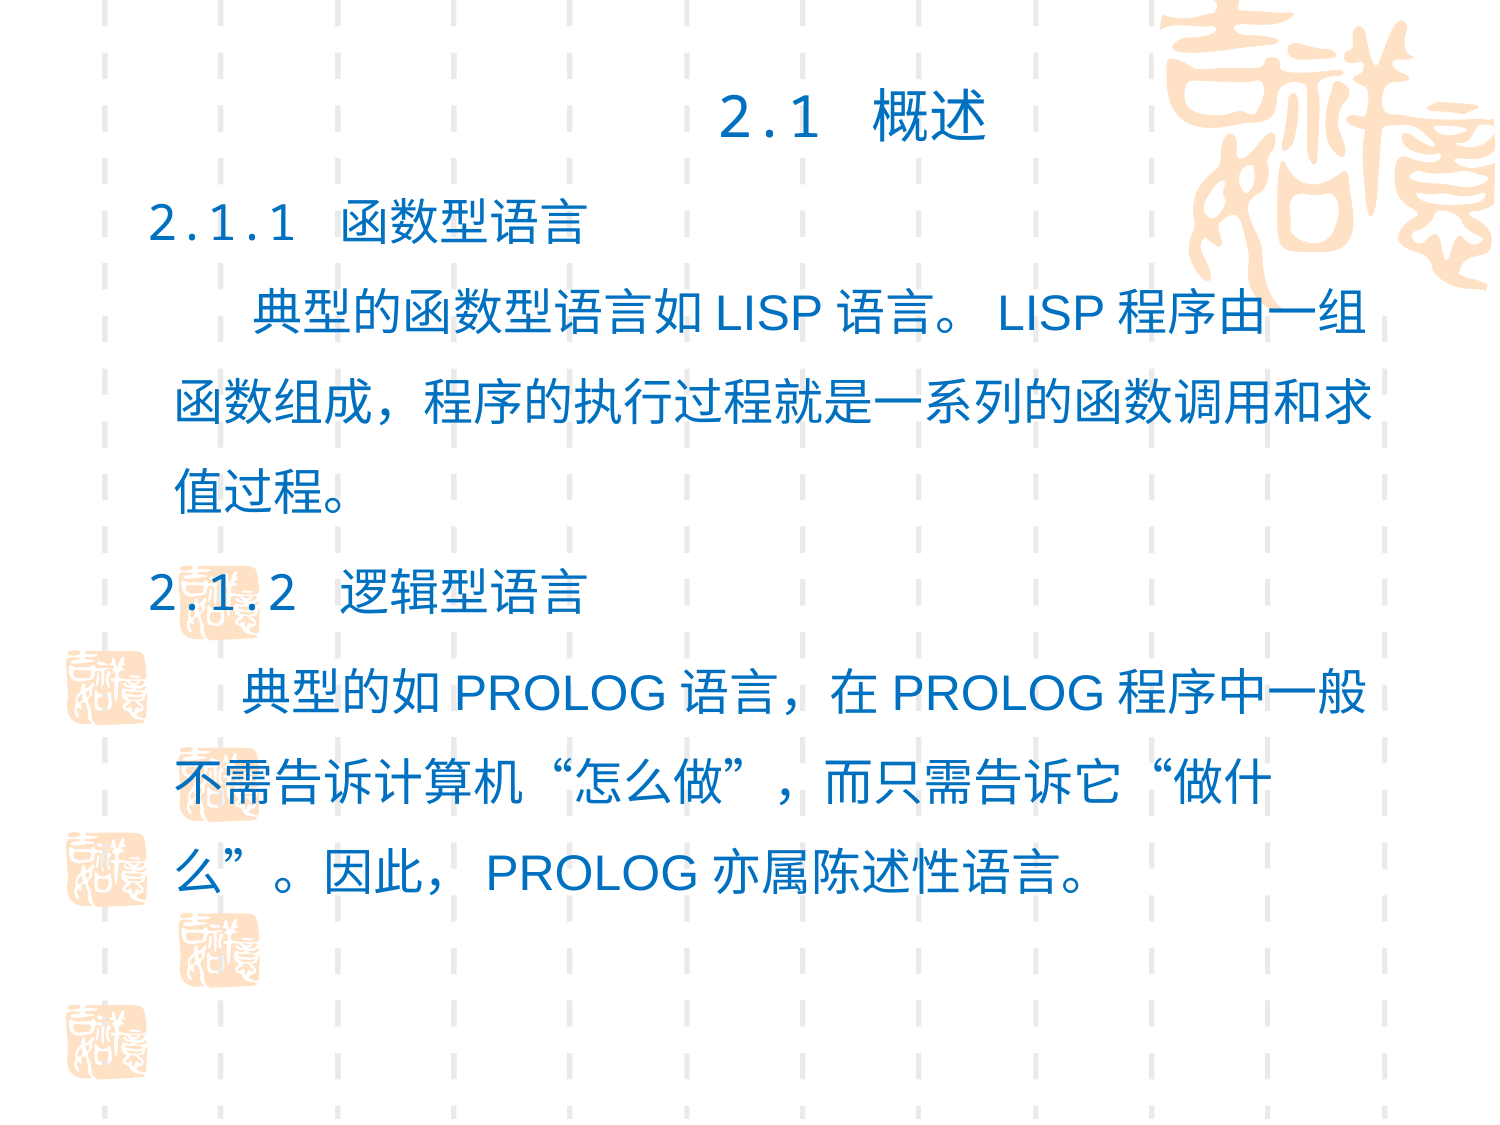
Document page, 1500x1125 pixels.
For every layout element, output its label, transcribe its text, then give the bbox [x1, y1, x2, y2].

list 2.1 概述 2.1.1 函数型语言 典型的函数型语言如LISP语言。LISP程序由一组函数组成，程序的执行过程就是一系列的函数调用和求值过程。 2.1.2 逻辑型语言 典型的如PROLOG语言，在PROLOG程序中一般不需告诉计算机“怎么做”，而只需告诉它“做什么”。因此，PROLOG亦属陈述性语言。 [101, 46, 1404, 1091]
